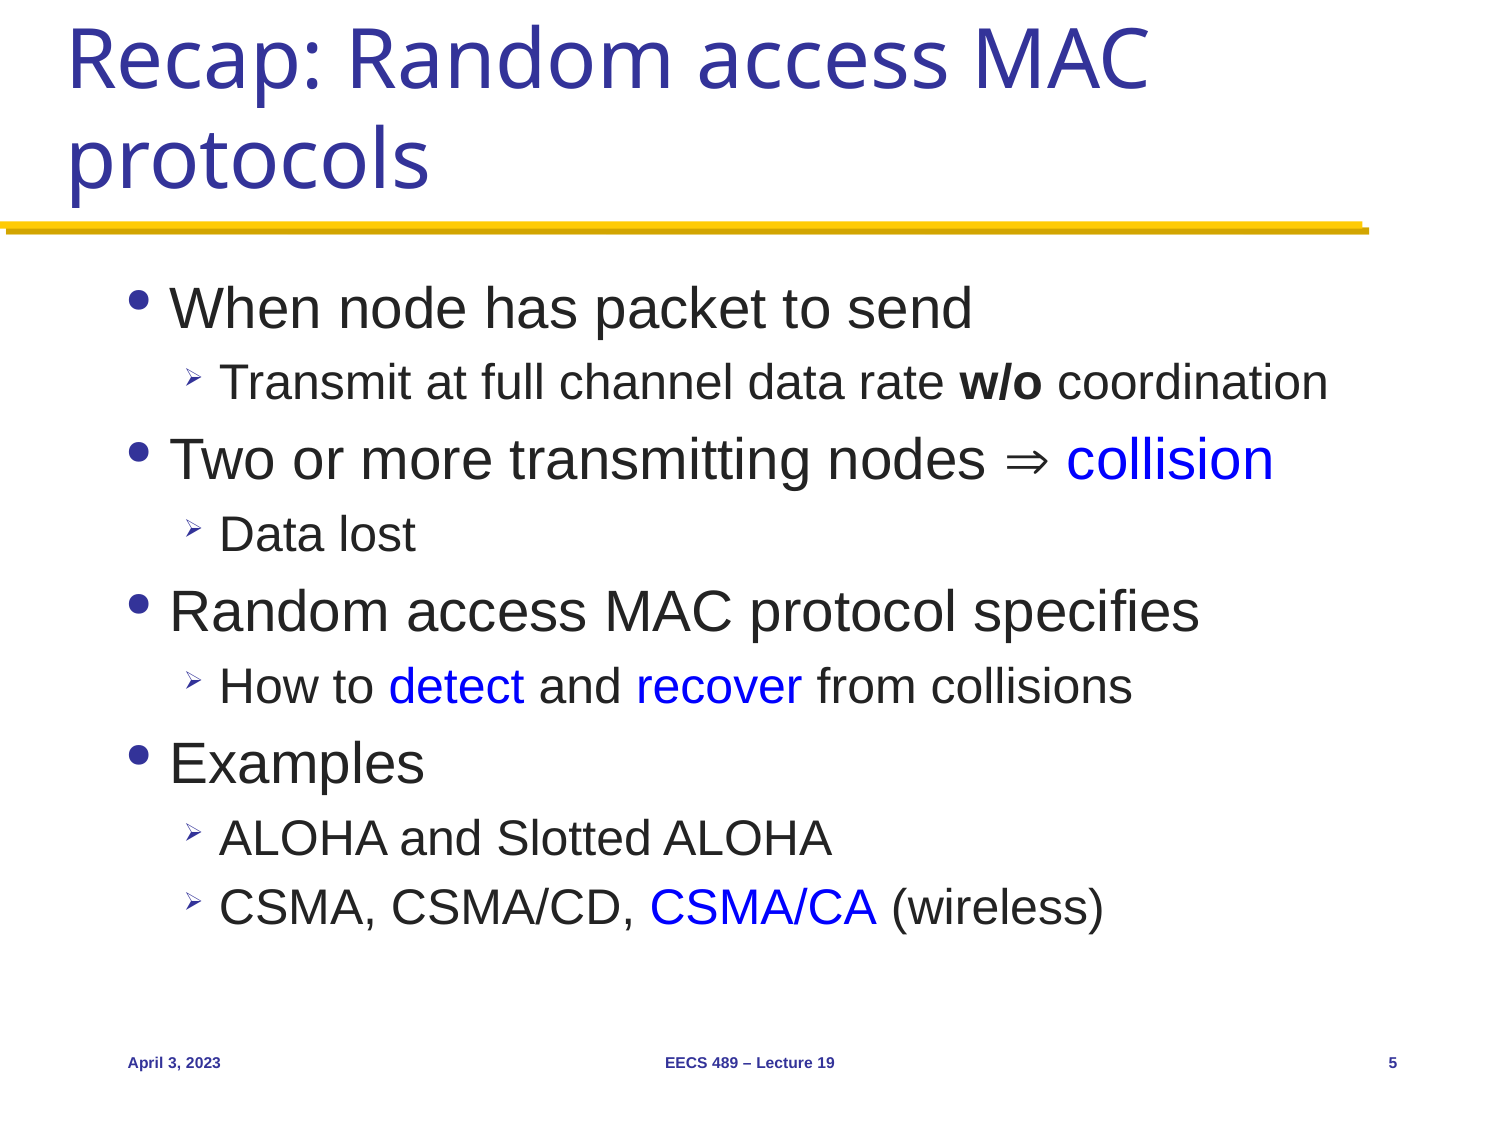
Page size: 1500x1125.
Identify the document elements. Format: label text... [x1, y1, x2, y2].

footer EECS 489 – Lecture 19 [512, 1024, 988, 1101]
slide_number 5 [1312, 1024, 1413, 1101]
list When node has packet to send Transmit at full channel data rate w/o coordination Two or more transmitting nodes  collision Data lost Random access MAC protocol specifies How to detect and recover from collisions Examples ALOHA and Slotted ALOHA CSMA, CSMA/CD, CSMA/CA (wireless) [112, 262, 1413, 988]
title Recap: Random access MAC protocols [49, 24, 1451, 213]
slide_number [112, 1024, 426, 1101]
